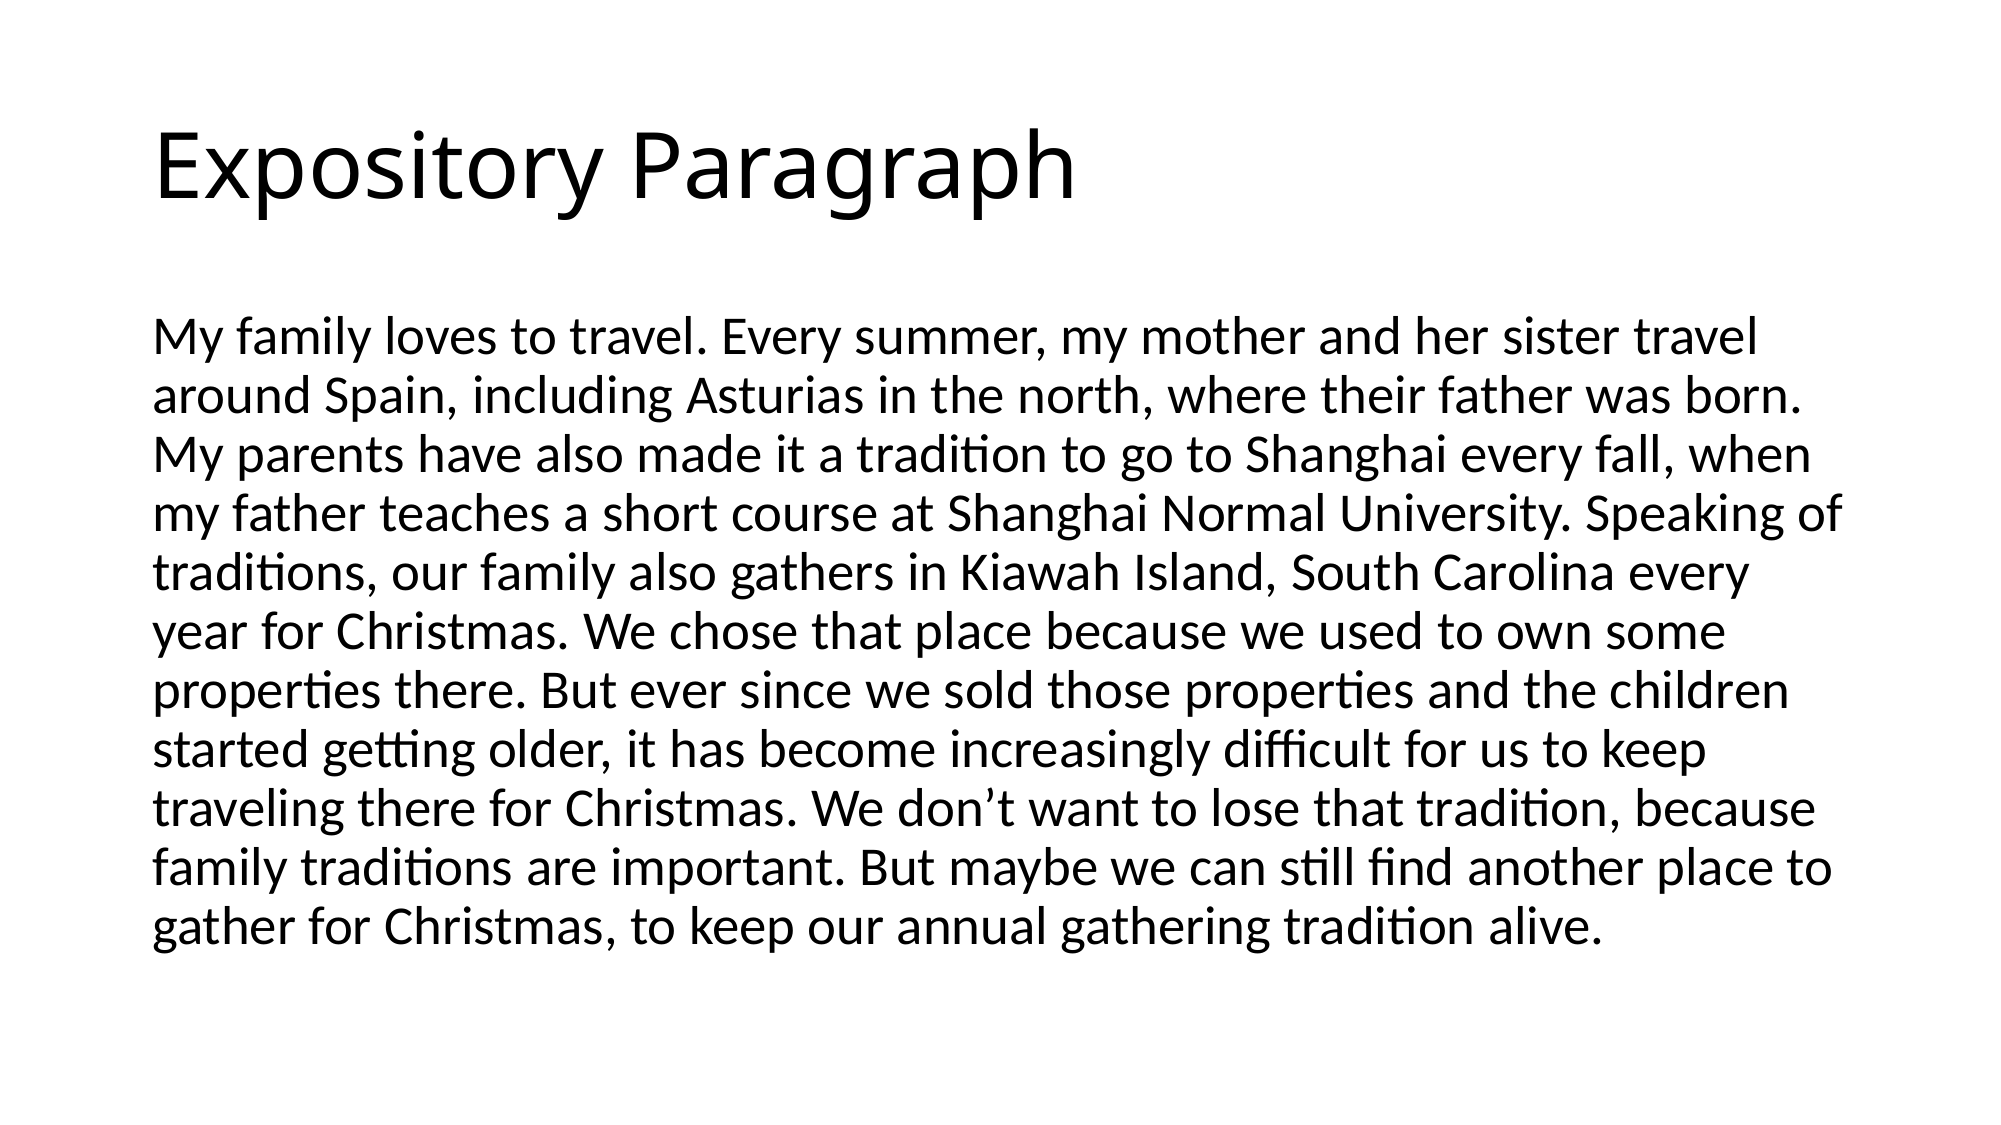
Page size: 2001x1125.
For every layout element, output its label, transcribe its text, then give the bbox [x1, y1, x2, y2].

title Expository Paragraph [137, 59, 1863, 278]
list My family loves to travel. Every summer, my mother and her sister travel around Spain, including Asturias in the north, where their father was born. My parents have also made it a tradition to go to Shanghai every fall, when my father teaches a short course at Shanghai Normal University. Speaking of traditions, our family also gathers in Kiawah Island, South Carolina every year for Christmas. We chose that place because we used to own some properties there. But ever since we sold those properties and the children started getting older, it has become increasingly difficult for us to keep traveling there for Christmas. We don’t want to lose that tradition, because family traditions are important. But maybe we can still find another place to gather for Christmas, to keep our annual gathering tradition alive. [137, 299, 1863, 1014]
